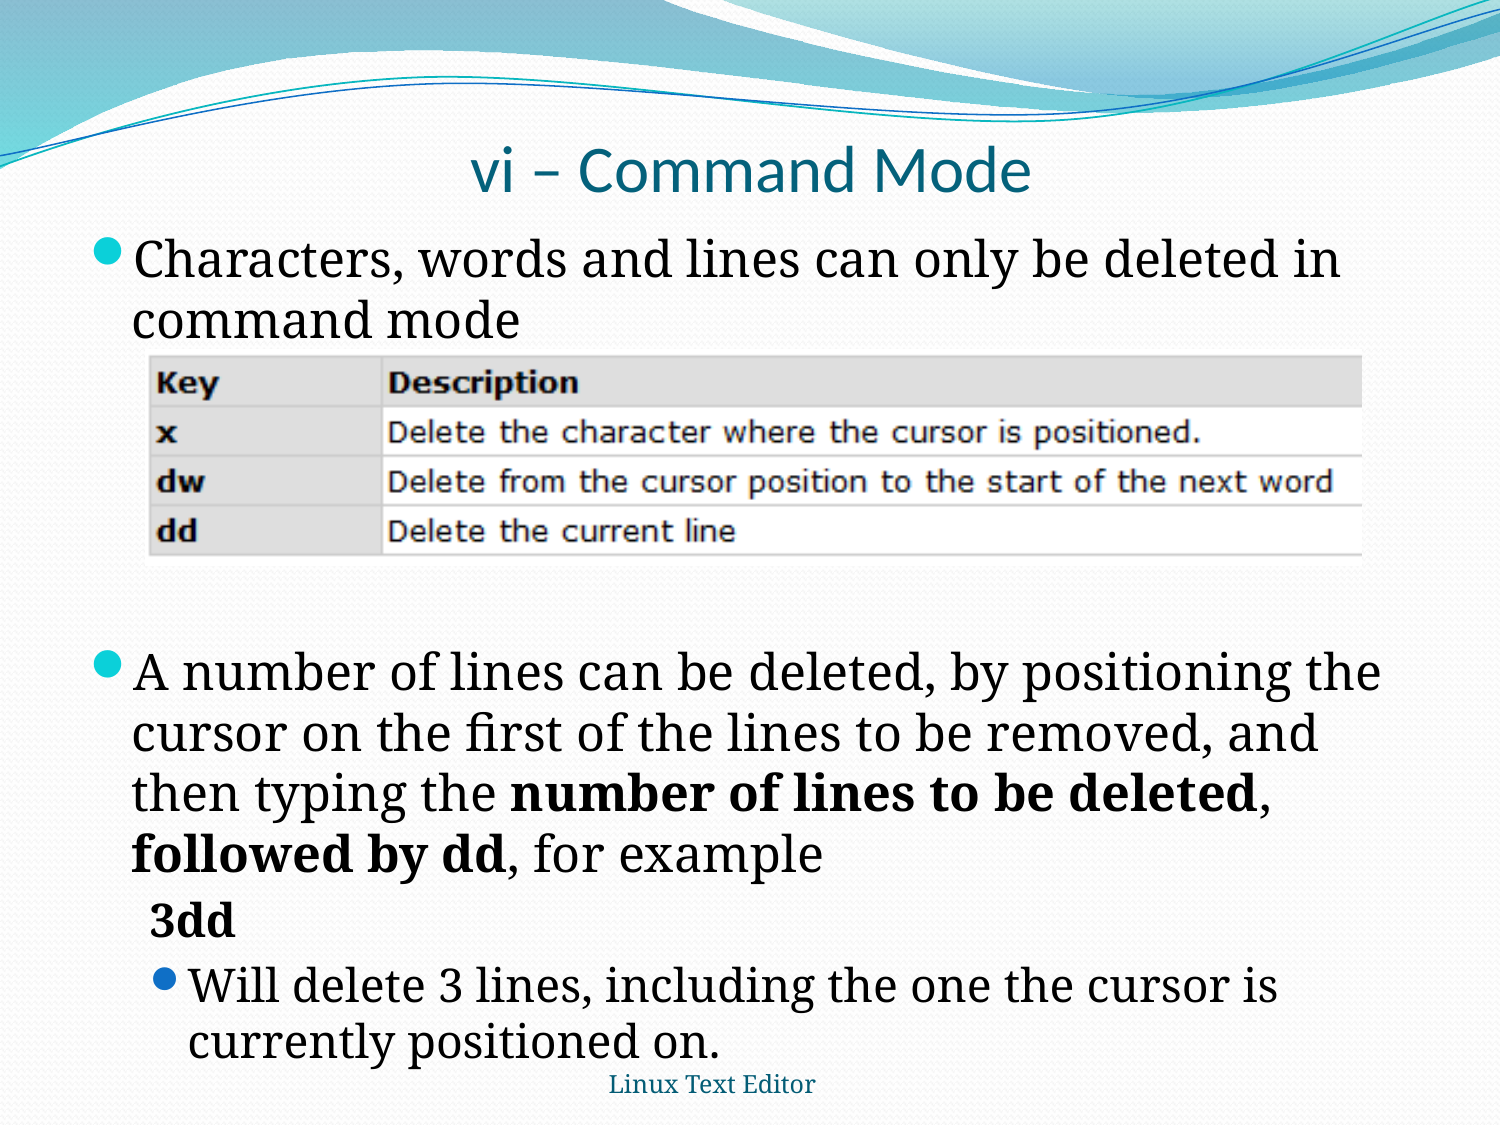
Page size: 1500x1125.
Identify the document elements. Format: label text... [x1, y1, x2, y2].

picture [144, 349, 1362, 566]
title vi – Command Mode [76, 101, 1427, 207]
footer Linux Text Editor [437, 1042, 988, 1103]
list Characters, words and lines can only be deleted in command mode A number of lines can be deleted, by positioning the cursor on the first of the lines to be removed, and then typing the number of lines to be deleted, followed by dd, for example 3dd Will delete 3 lines, including the one the cursor is currently positioned on. [75, 219, 1425, 1083]
